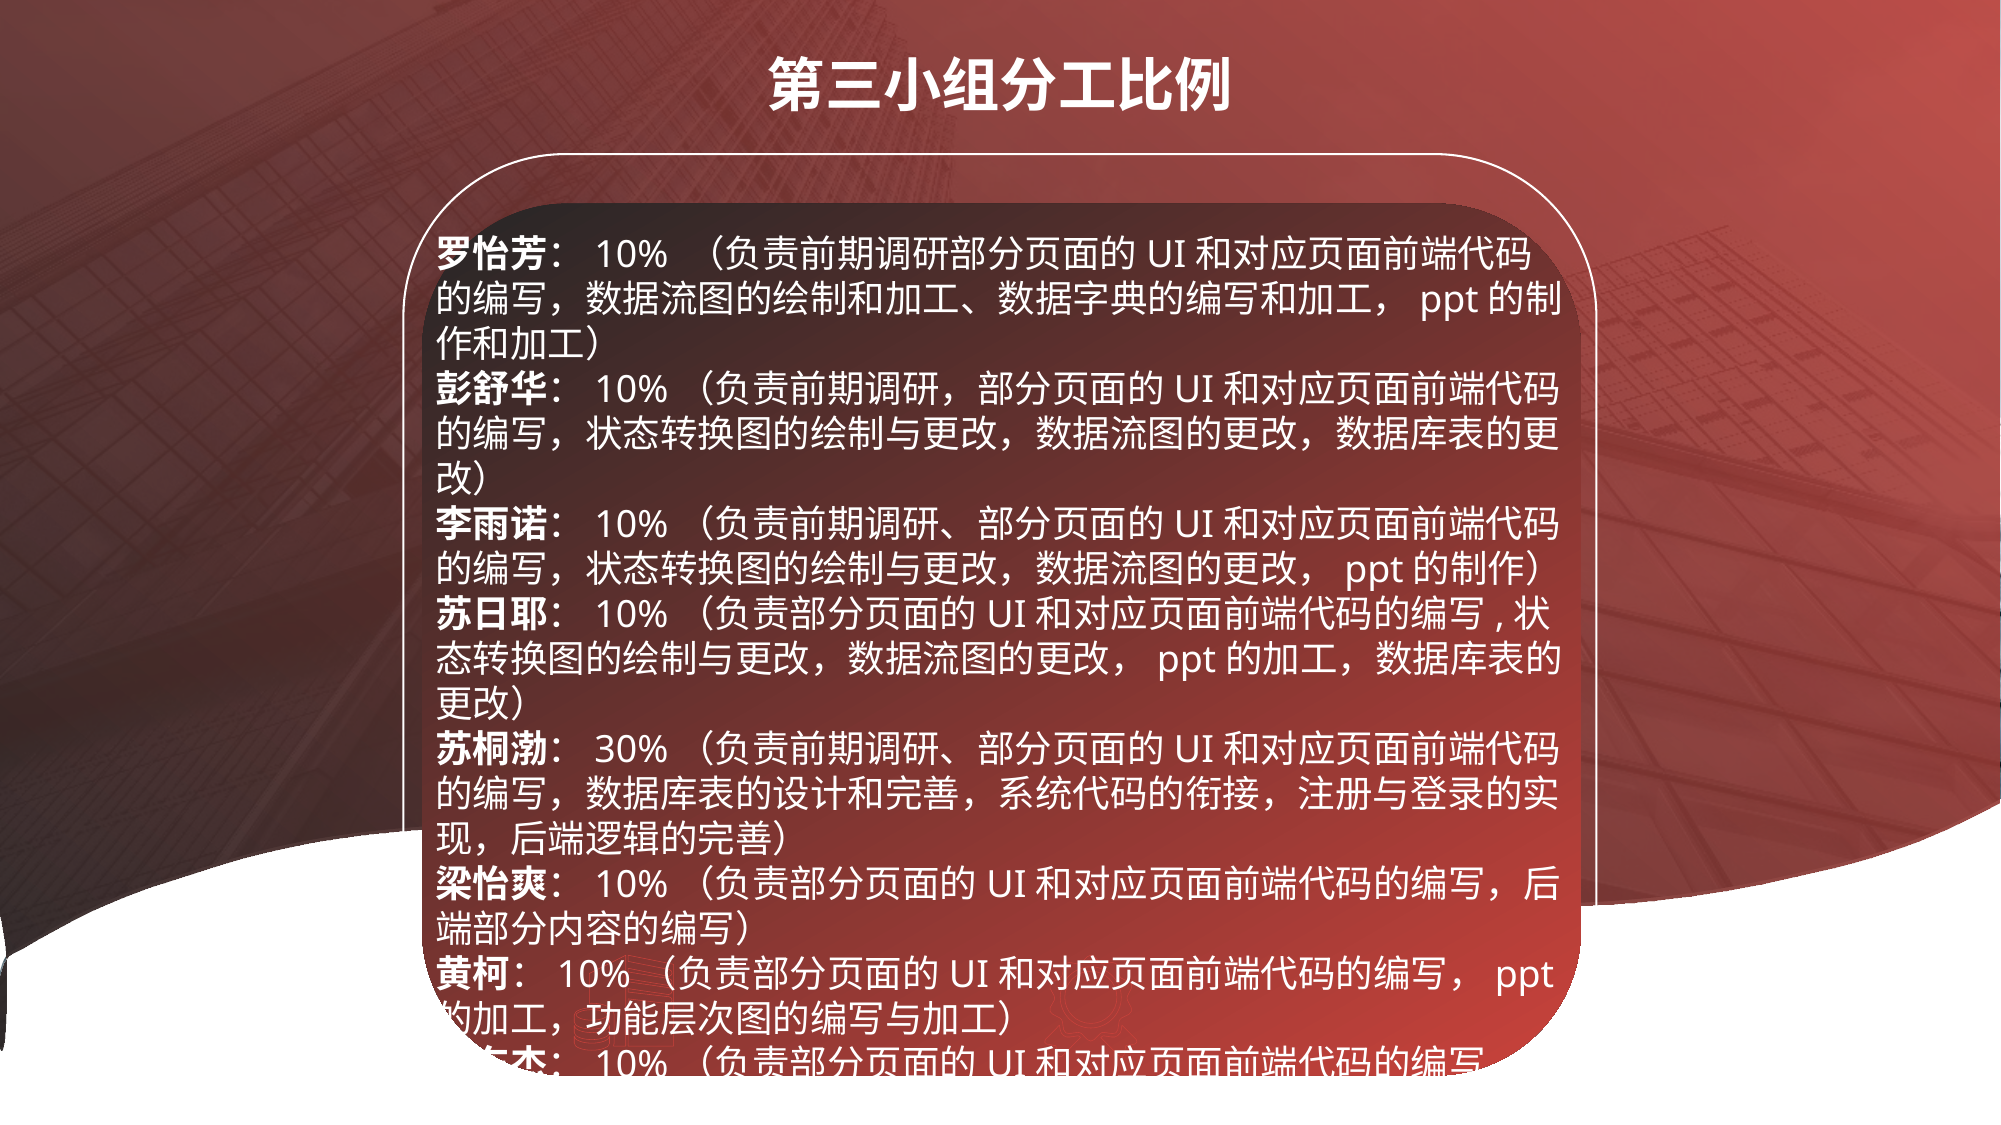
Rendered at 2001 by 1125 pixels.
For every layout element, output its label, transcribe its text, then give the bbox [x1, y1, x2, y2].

text_box 第三小组分工比例 [743, 40, 1256, 126]
text_box [0, 0, 2000, 1051]
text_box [403, 154, 1597, 1125]
